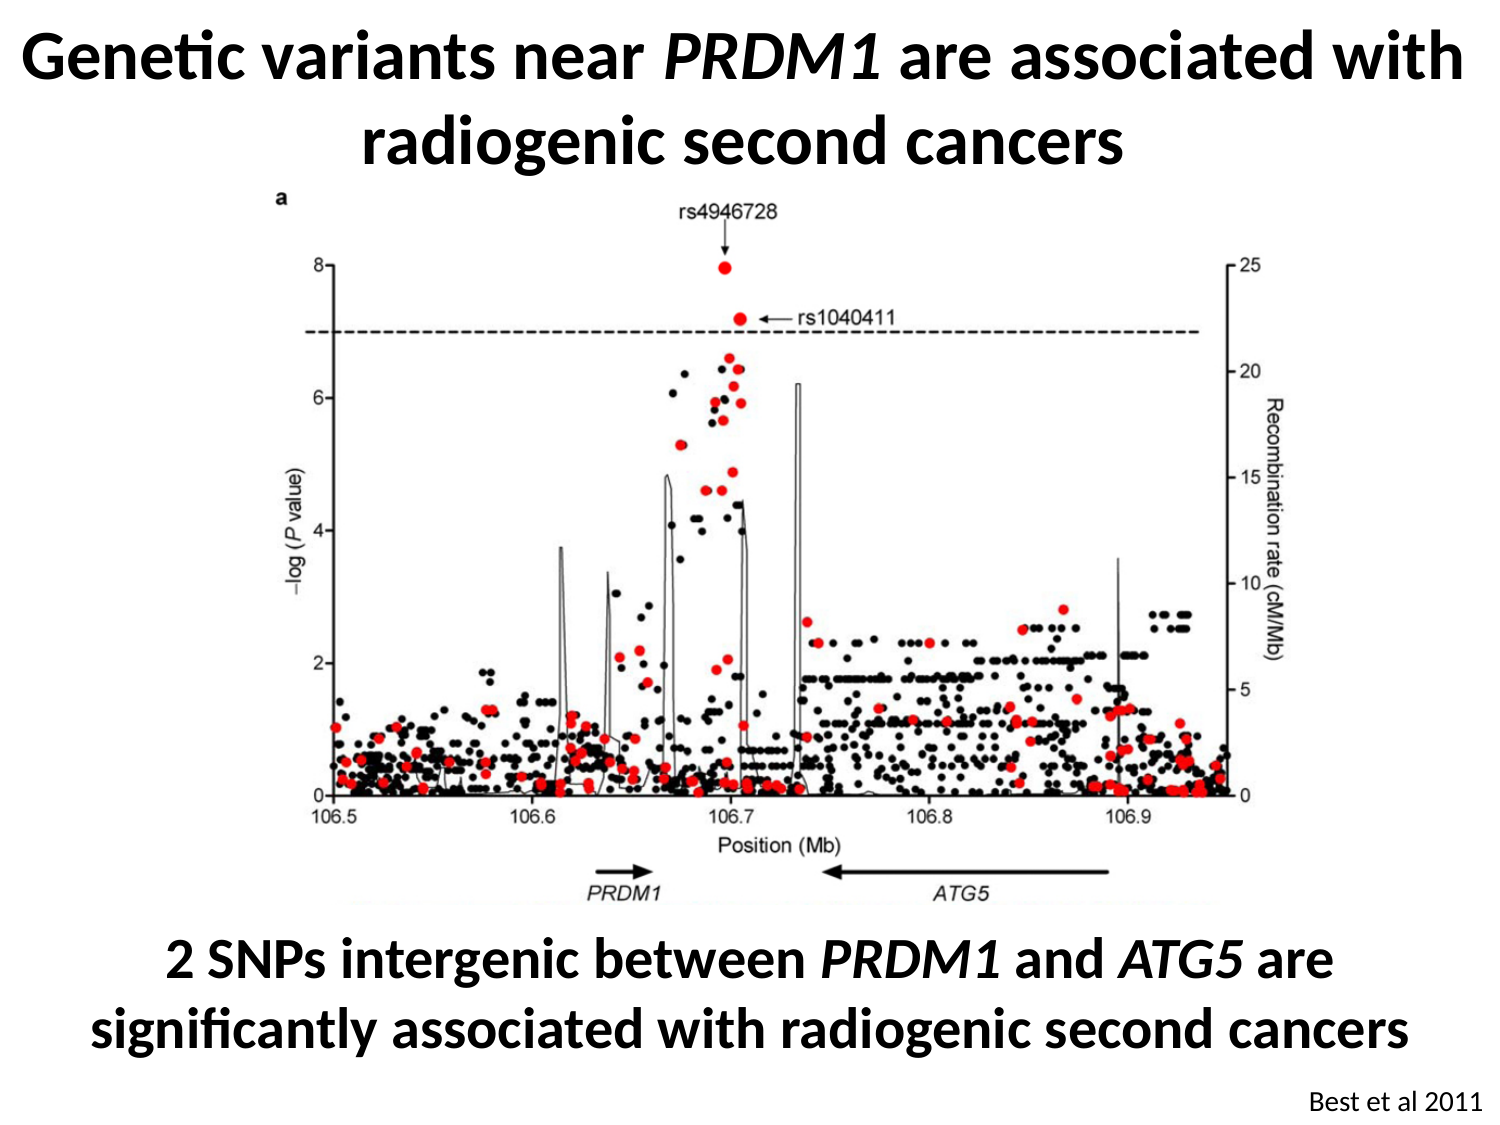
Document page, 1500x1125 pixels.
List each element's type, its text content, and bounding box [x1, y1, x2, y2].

title Genetic variants near PRDM1 are associated with radiogenic second cancers [0, 0, 1500, 188]
picture [274, 192, 1291, 906]
text_box 2 SNPs intergenic between PRDM1 and ATG5 are significantly associated with radiogenic second cancers [0, 912, 1500, 1125]
